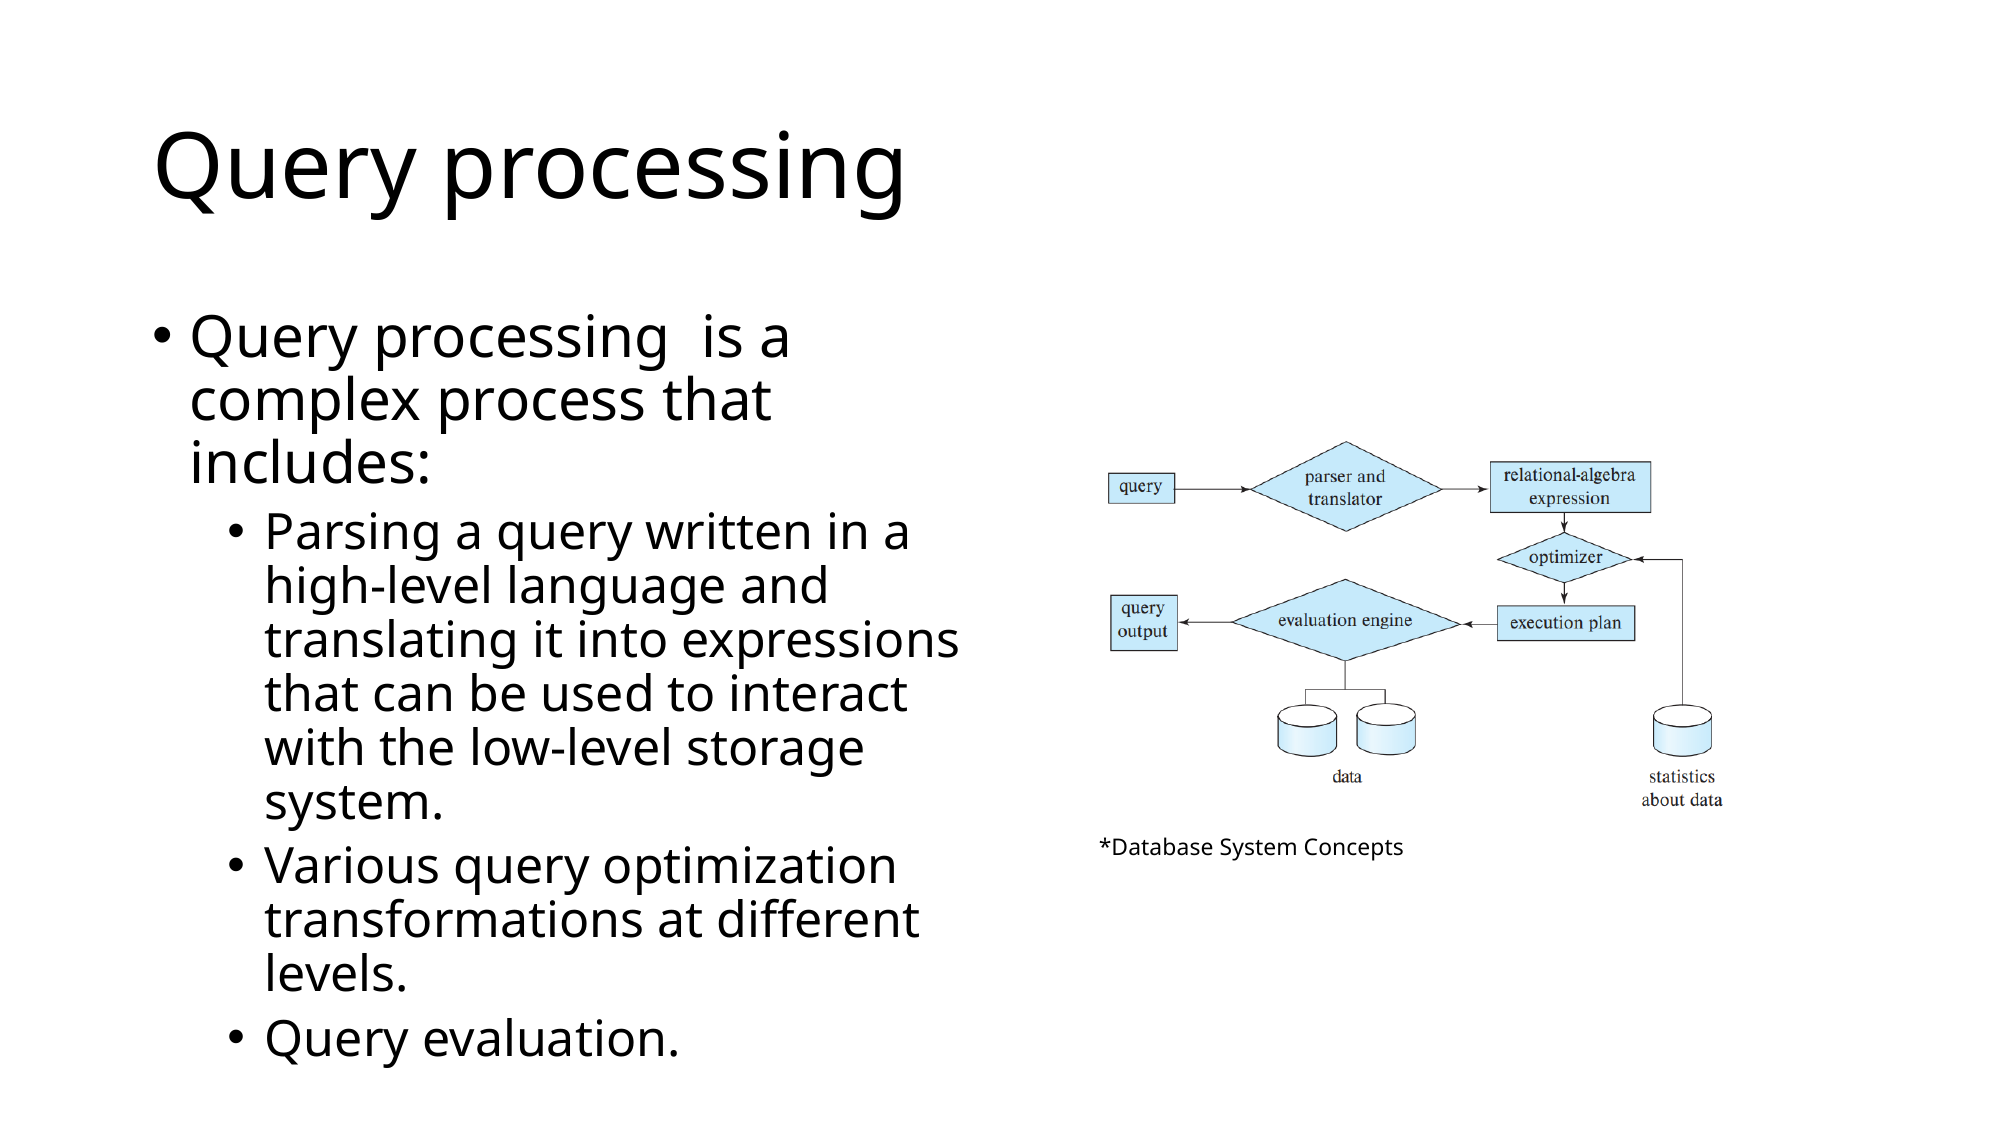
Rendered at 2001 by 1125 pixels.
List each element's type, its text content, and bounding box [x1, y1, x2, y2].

title Query processing [137, 59, 1863, 278]
picture [1087, 410, 1748, 826]
list Query processing is a complex process that includes: Parsing a query written in a high-level language and translating it into expressions that can be used to interact with the low-level storage system. Various query optimization transformations at different levels. Query evaluation. [137, 299, 988, 1014]
text_box *Database System Concepts [1084, 824, 1751, 868]
